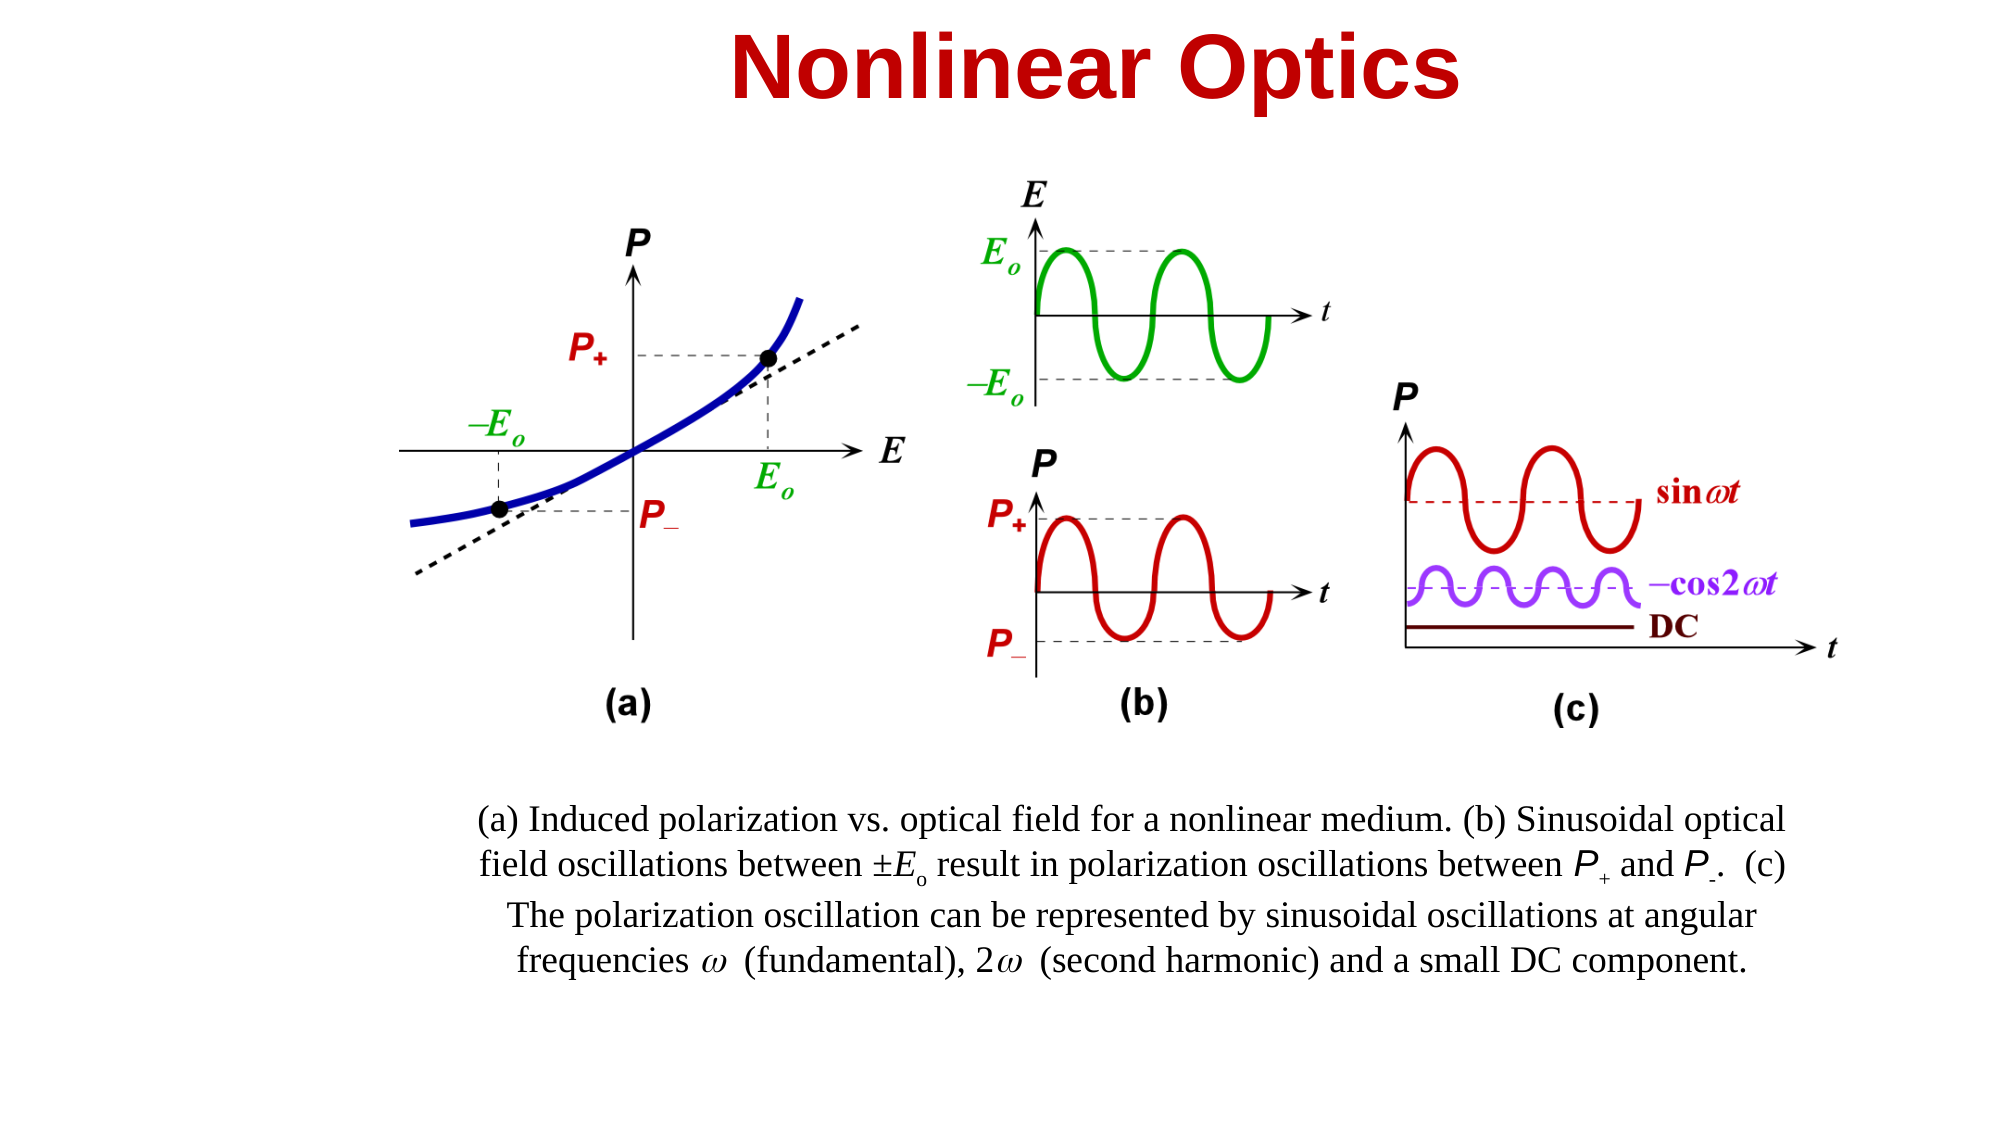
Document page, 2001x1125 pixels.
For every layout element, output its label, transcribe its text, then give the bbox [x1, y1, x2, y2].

picture [399, 172, 1866, 728]
text_box (a) Induced polarization vs. optical field for a nonlinear medium. (b) Sinusoidal optical field oscillations between ±Eo result in polarization oscillations between P+ and P-. (c) The polarization oscillation can be represented by sinusoidal oscillations at angular frequencies w (fundamental), 2w (second harmonic) and a small DC component. [435, 786, 1830, 988]
text_box Nonlinear Optics [600, 0, 1593, 125]
